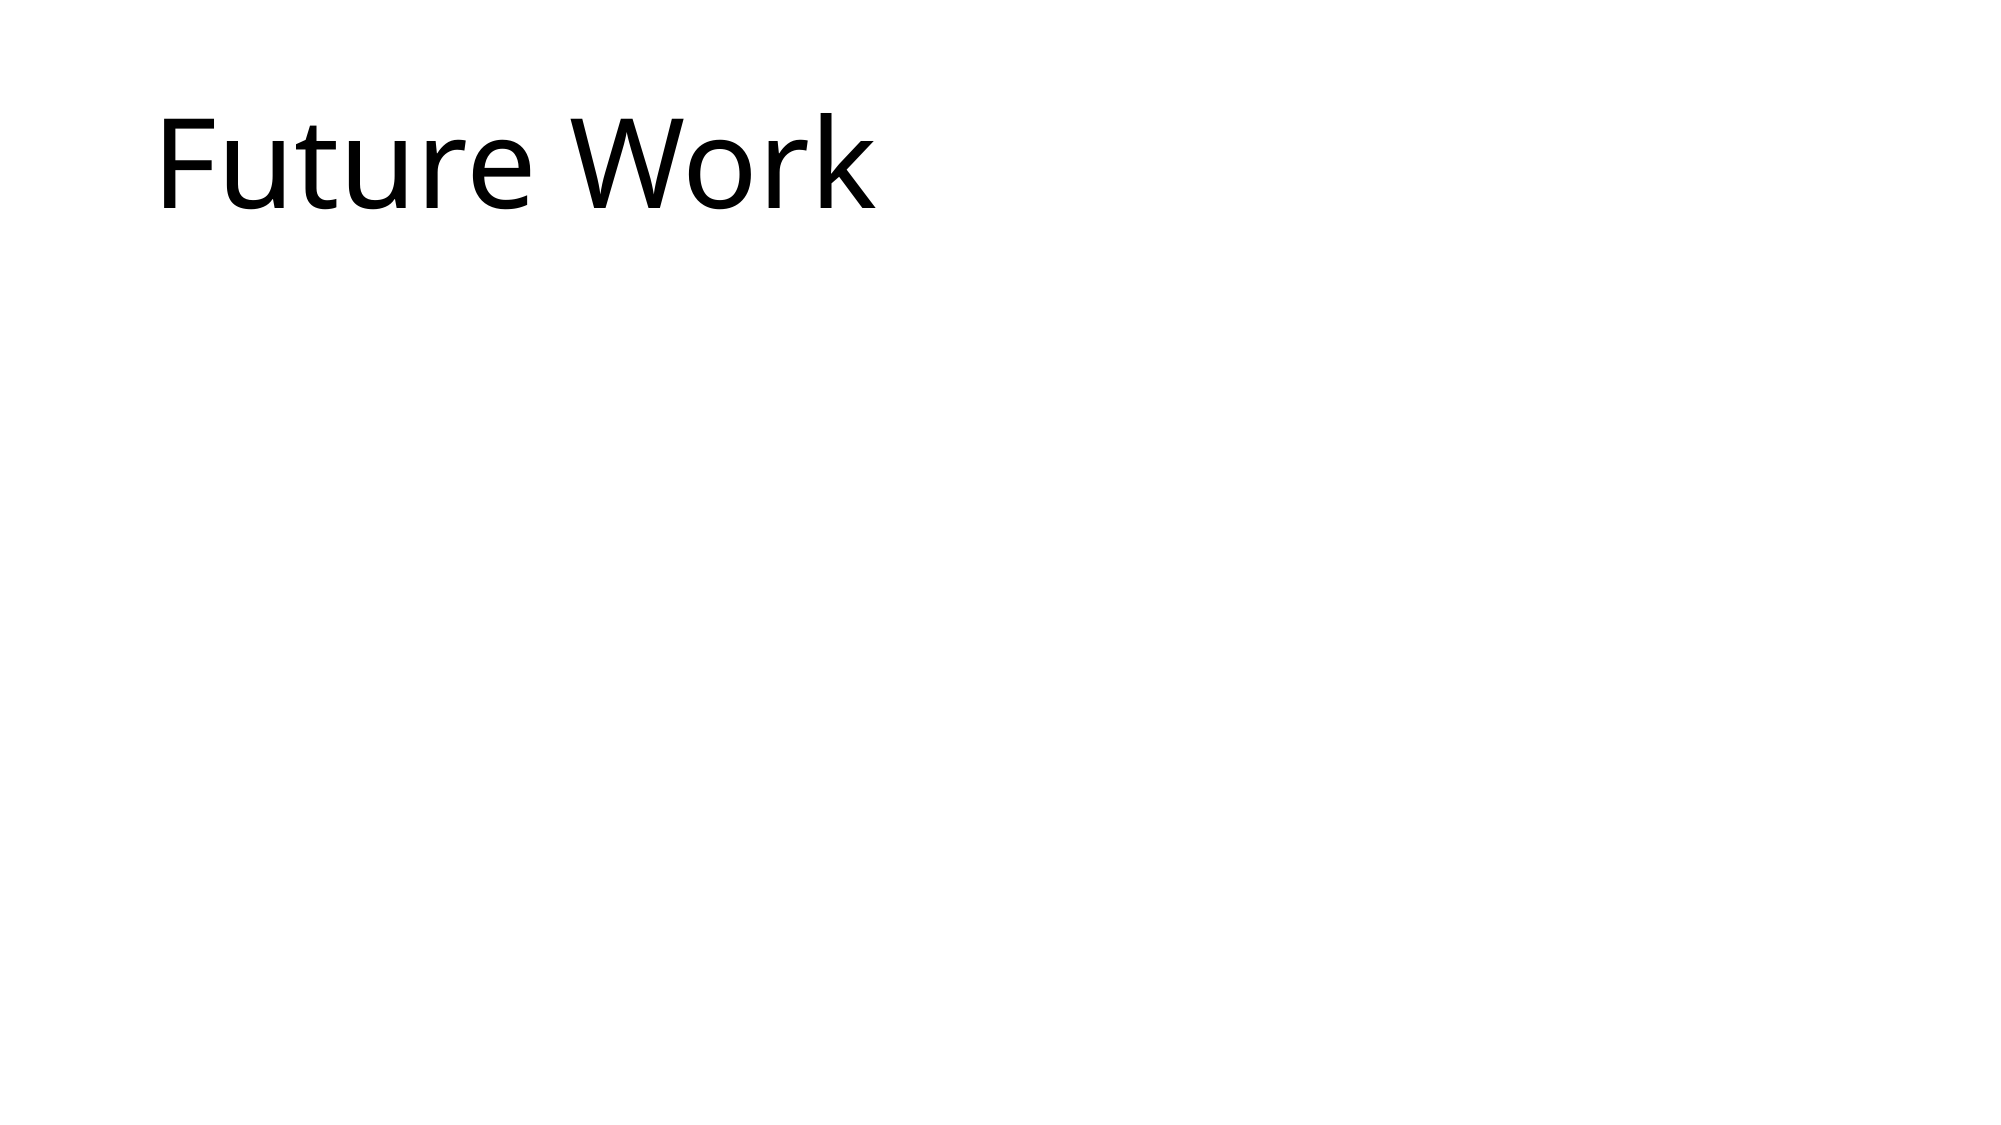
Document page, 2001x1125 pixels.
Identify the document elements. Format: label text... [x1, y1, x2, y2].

title Future Work [137, 59, 1863, 278]
